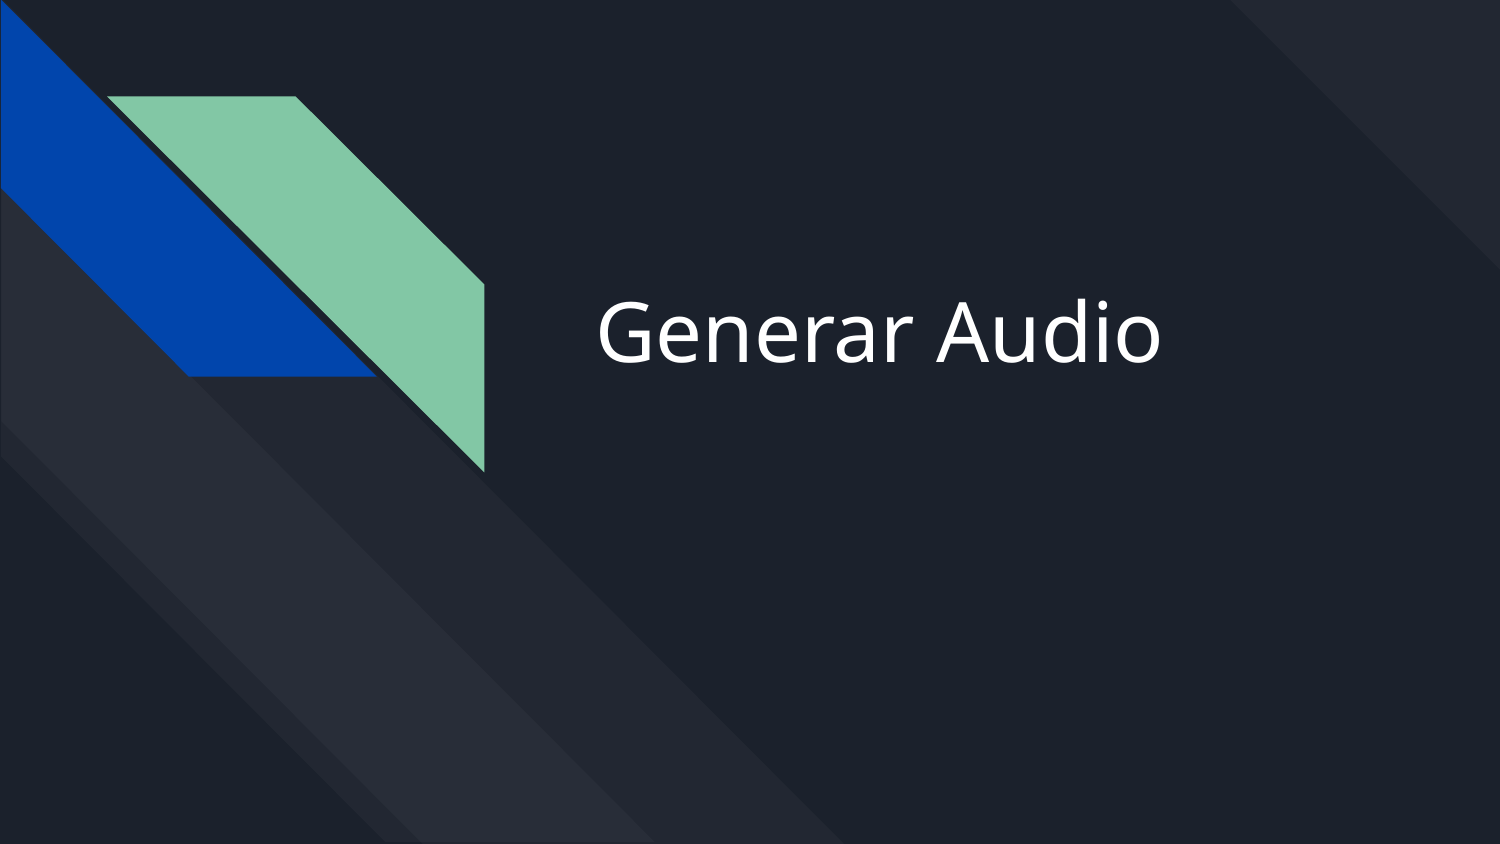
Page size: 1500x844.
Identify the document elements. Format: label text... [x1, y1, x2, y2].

title Generar Audio [580, 258, 1404, 518]
